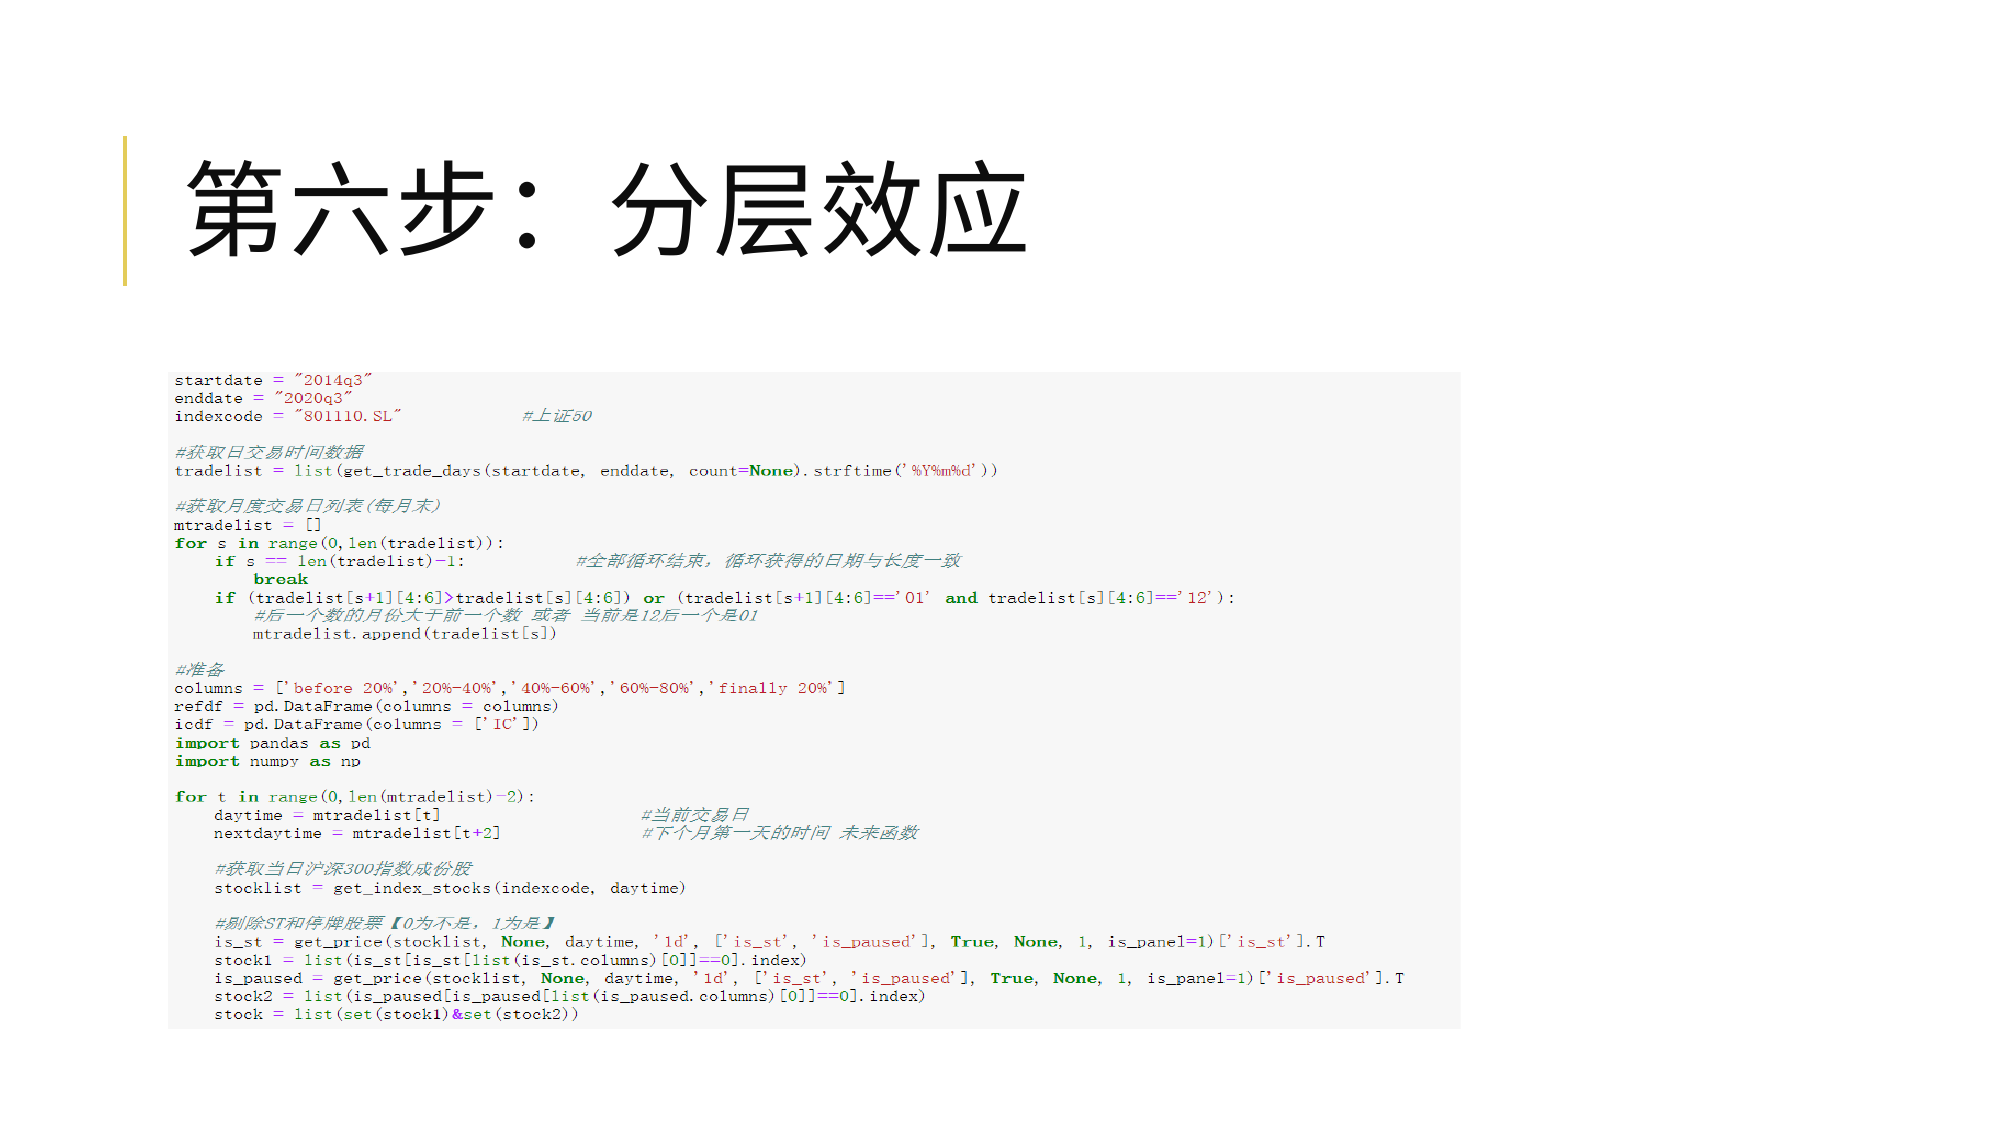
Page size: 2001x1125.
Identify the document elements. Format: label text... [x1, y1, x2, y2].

title 第六步：分层效应 [168, 96, 1763, 342]
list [167, 371, 1461, 1030]
